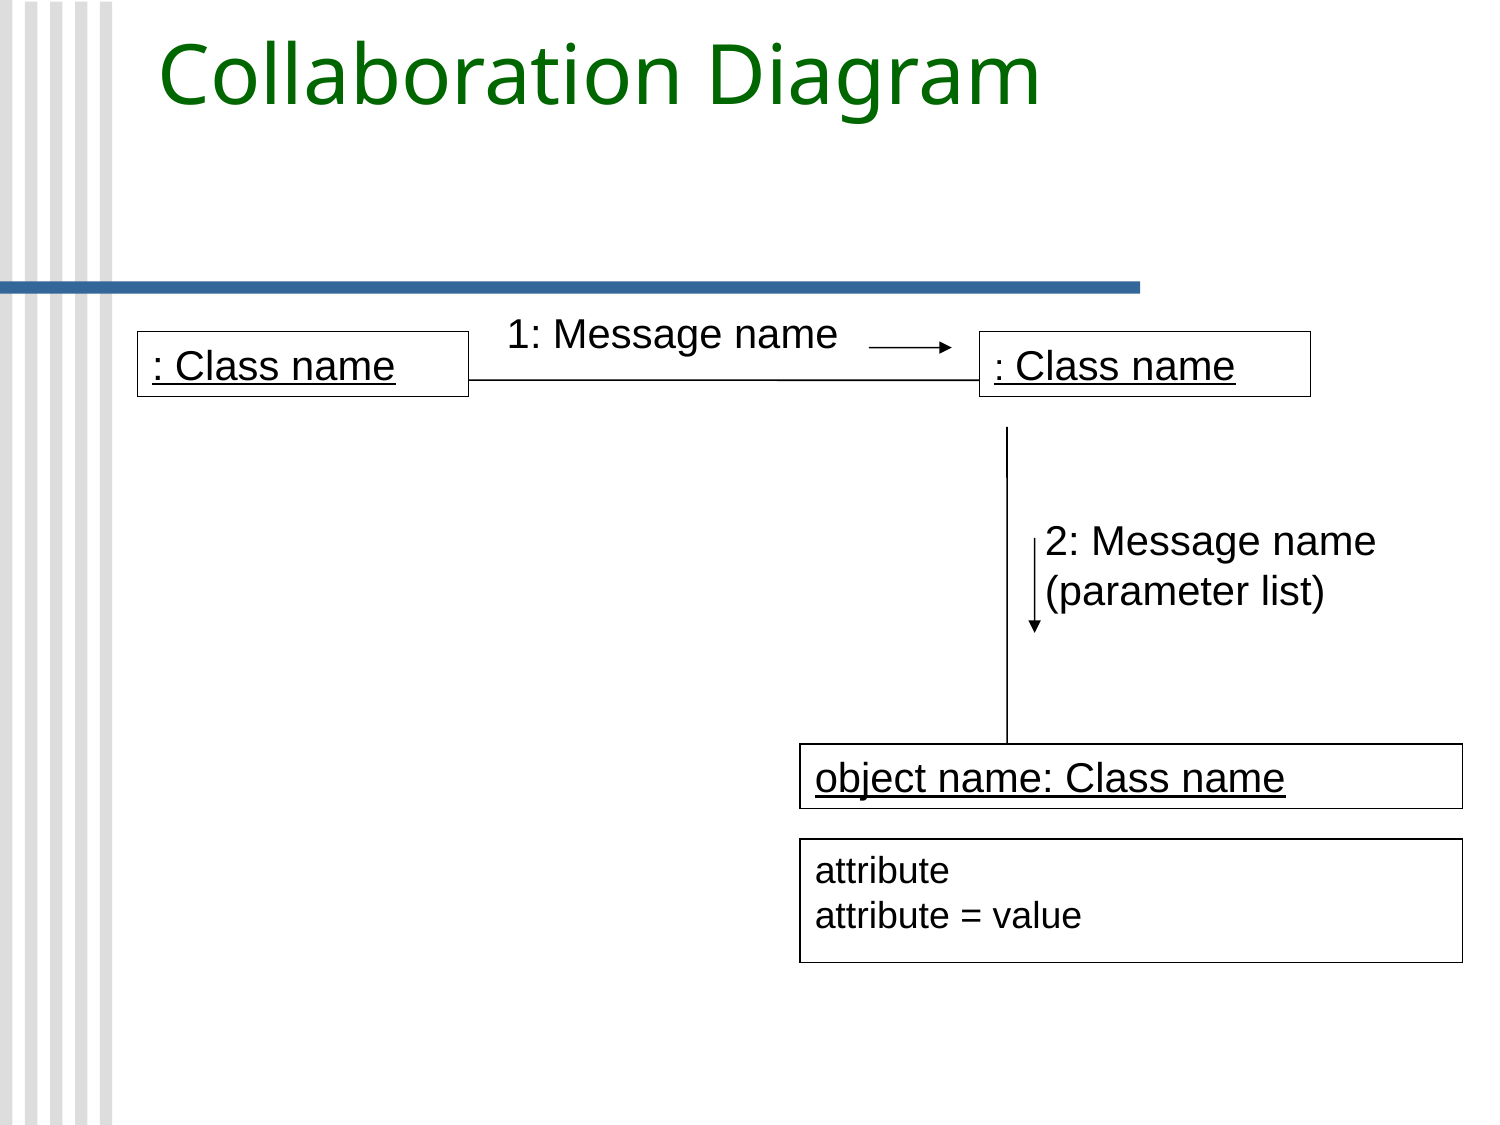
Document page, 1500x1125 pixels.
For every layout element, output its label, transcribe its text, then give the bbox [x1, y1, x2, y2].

text_box 2: Message name (parameter list) [1030, 506, 1392, 621]
text_box : Class name [979, 331, 1311, 397]
text_box [868, 341, 952, 354]
text_box object name: Class name [800, 743, 1463, 809]
text_box attribute attribute = value [800, 838, 1463, 963]
text_box : Class name [137, 331, 469, 397]
text_box Collaboration Diagram [142, 0, 1482, 129]
text_box [1028, 537, 1041, 633]
text_box 1: Message name [491, 299, 853, 365]
